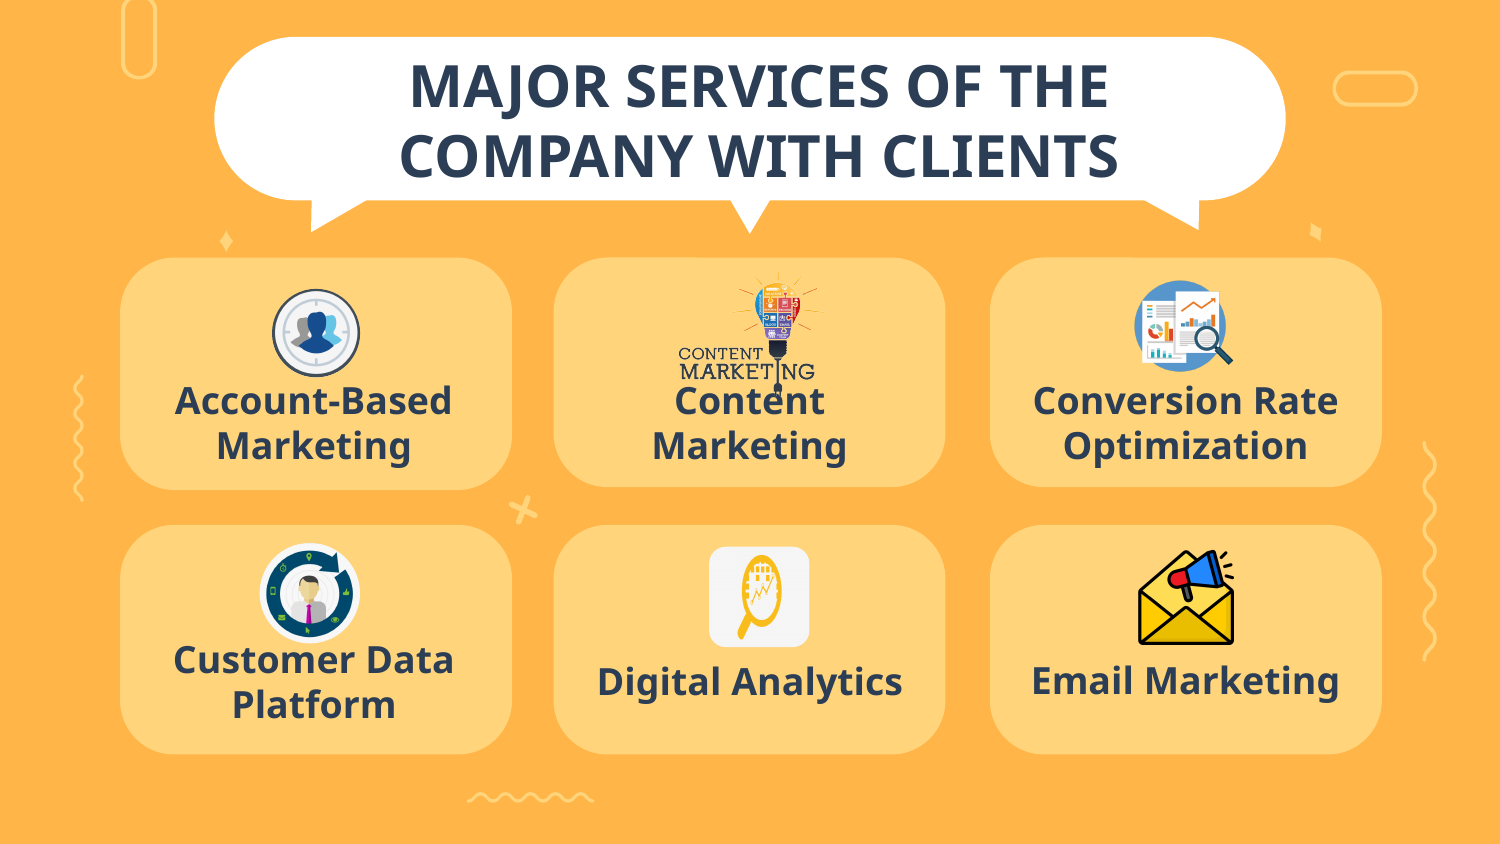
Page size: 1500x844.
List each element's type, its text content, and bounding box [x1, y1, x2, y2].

text_box Customer Data Platform [141, 656, 487, 705]
picture [708, 546, 810, 648]
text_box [214, 36, 1286, 248]
text_box Digital Analytics [577, 656, 923, 705]
text_box Email Marketing [1013, 655, 1359, 704]
subtitle Account-Based Marketing [141, 397, 487, 446]
picture [1133, 276, 1235, 378]
picture [271, 288, 361, 378]
picture [1135, 546, 1237, 648]
text_box Content Marketing [577, 397, 923, 446]
picture [259, 542, 361, 644]
picture [669, 271, 835, 400]
text_box Conversion Rate Optimization [1013, 397, 1359, 446]
